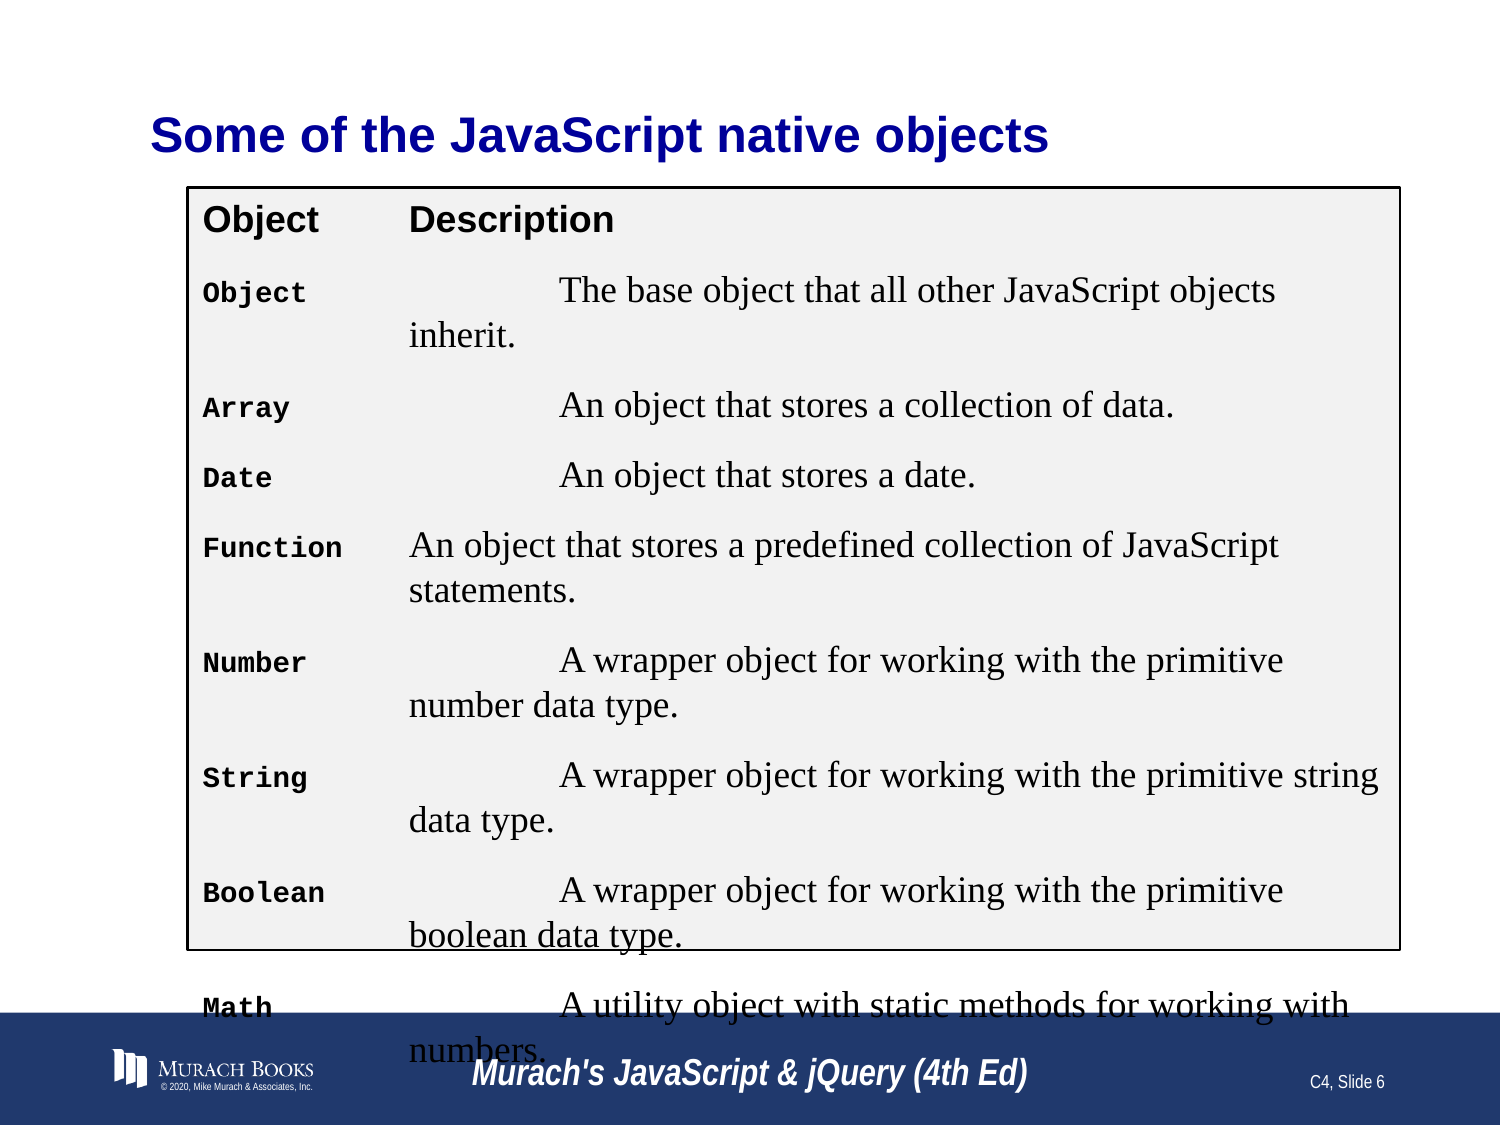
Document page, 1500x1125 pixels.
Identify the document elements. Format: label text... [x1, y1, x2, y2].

list Object Description Object The base object that all other JavaScript objects inherit. Array An object that stores a collection of data. Date An object that stores a date. Function An object that stores a predefined collection of JavaScript statements. Number A wrapper object for working with the primitive number data type. String A wrapper object for working with the primitive string data type. Boolean A wrapper object for working with the primitive boolean data type. Math A utility object with static methods for working with numbers. [185, 185, 1403, 953]
slide_number C4, Slide 6 [1087, 1025, 1400, 1100]
slide_number Murach's JavaScript & jQuery (4th Ed) [463, 1025, 1050, 1100]
footer © 2020, Mike Murach & Associates, Inc. [12, 1025, 463, 1100]
title Some of the JavaScript native objects [150, 102, 1350, 164]
